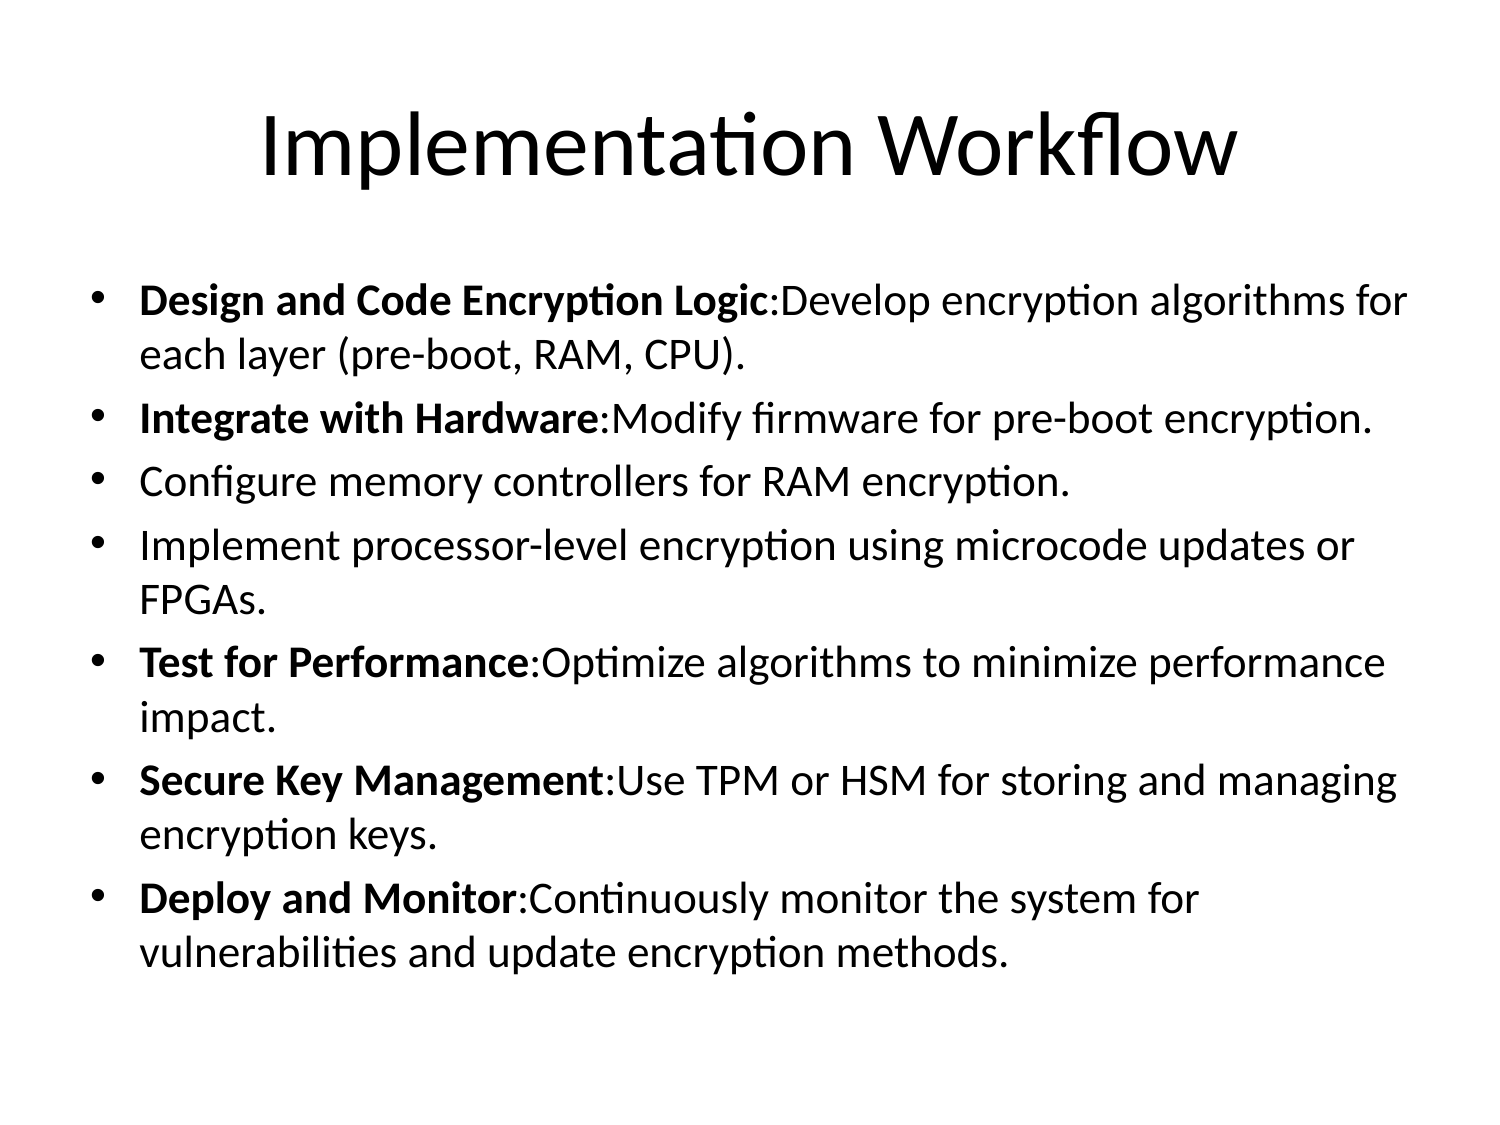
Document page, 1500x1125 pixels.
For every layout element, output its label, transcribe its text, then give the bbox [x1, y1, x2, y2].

list Design and Code Encryption Logic:Develop encryption algorithms for each layer (pre-boot, RAM, CPU). Integrate with Hardware:Modify firmware for pre-boot encryption. Configure memory controllers for RAM encryption. Implement processor-level encryption using microcode updates or FPGAs. Test for Performance:Optimize algorithms to minimize performance impact. Secure Key Management:Use TPM or HSM for storing and managing encryption keys. Deploy and Monitor:Continuously monitor the system for vulnerabilities and update encryption methods. [75, 262, 1425, 1005]
title Implementation Workflow [75, 45, 1425, 233]
